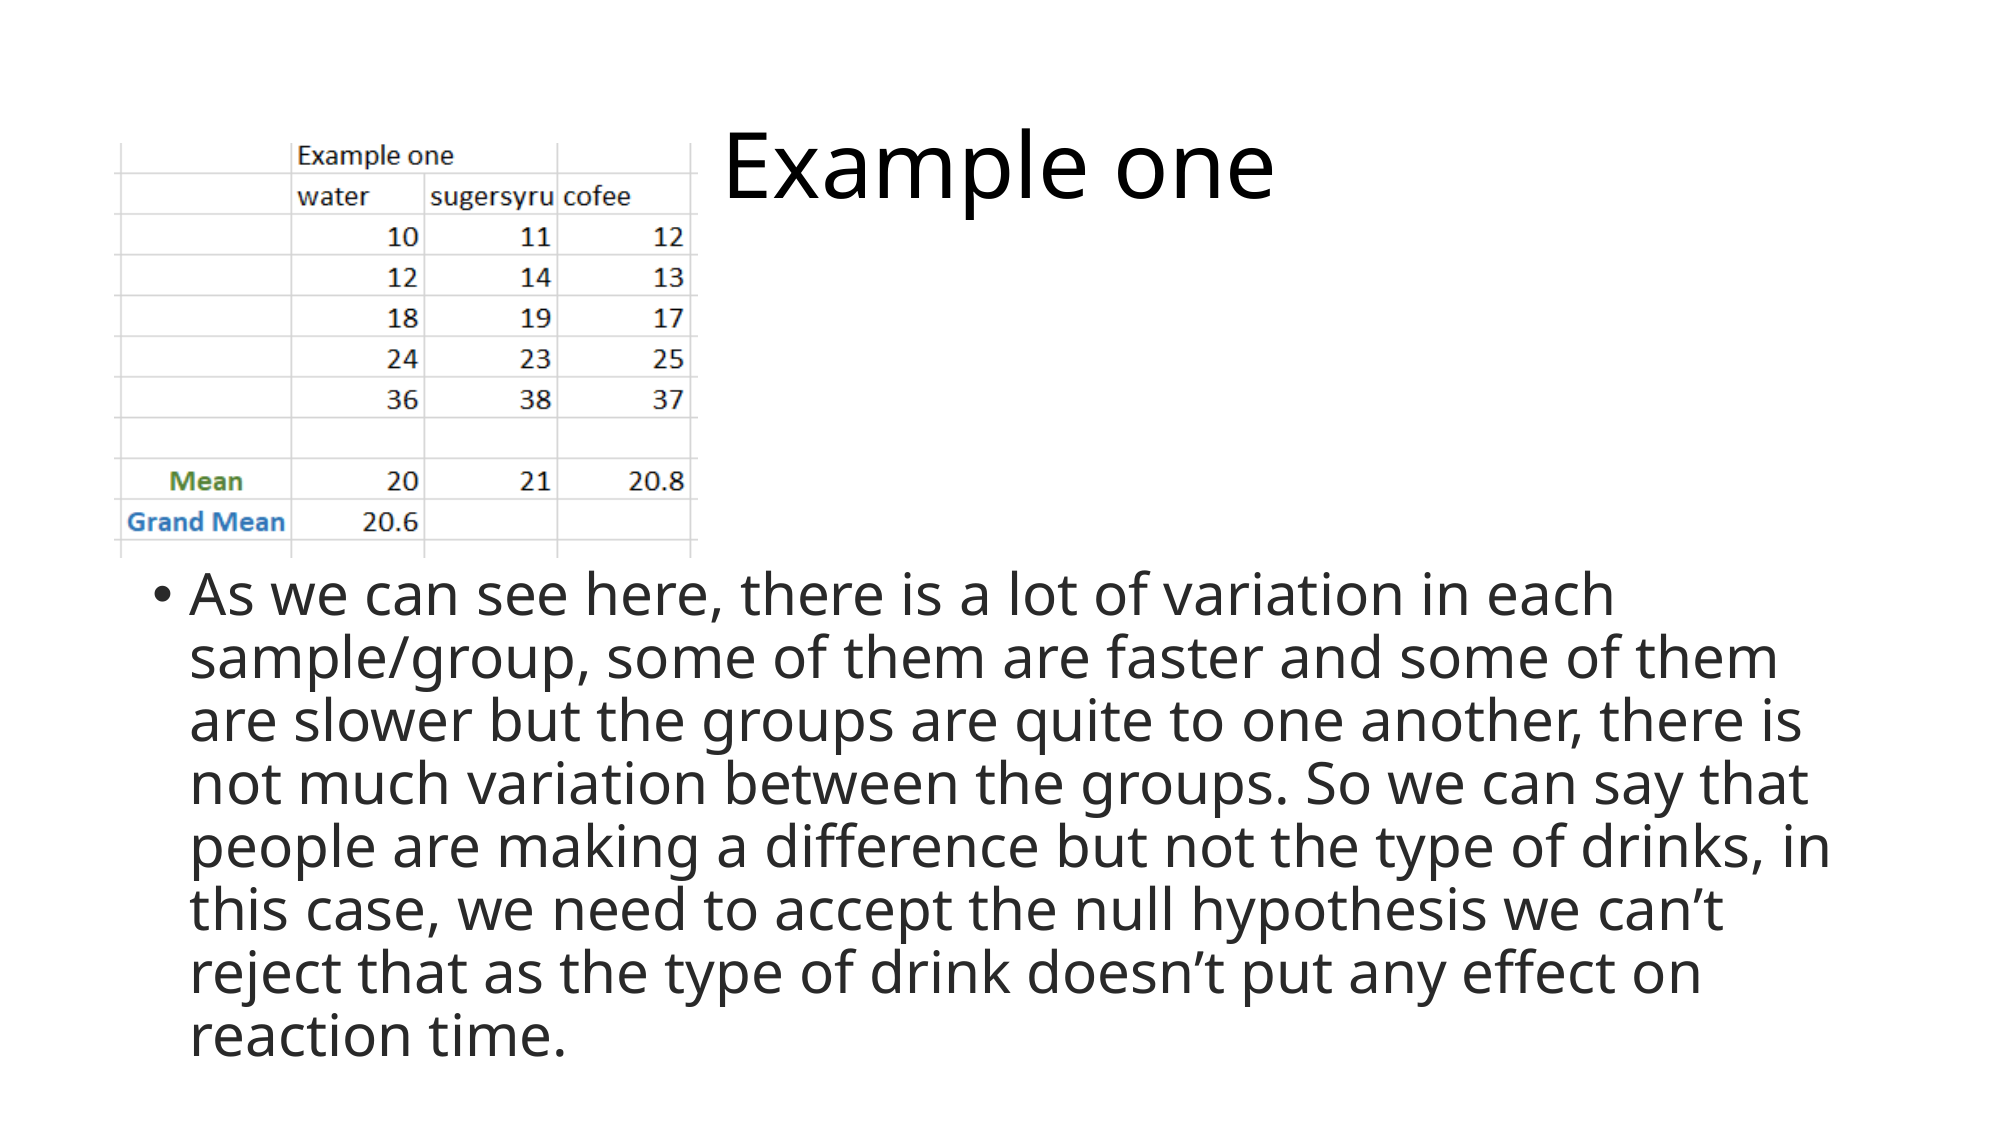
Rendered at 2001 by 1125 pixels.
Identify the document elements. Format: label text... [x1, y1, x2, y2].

picture [114, 143, 698, 558]
title Example one [137, 59, 1863, 278]
list As we can see here, there is a lot of variation in each sample/group, some of them are faster and some of them are slower but the groups are quite to one another, there is not much variation between the groups. So we can say that people are making a difference but not the type of drinks, in this case, we need to accept the null hypothesis we can’t reject that as the type of drink doesn’t put any effect on reaction time. [137, 299, 1863, 1014]
